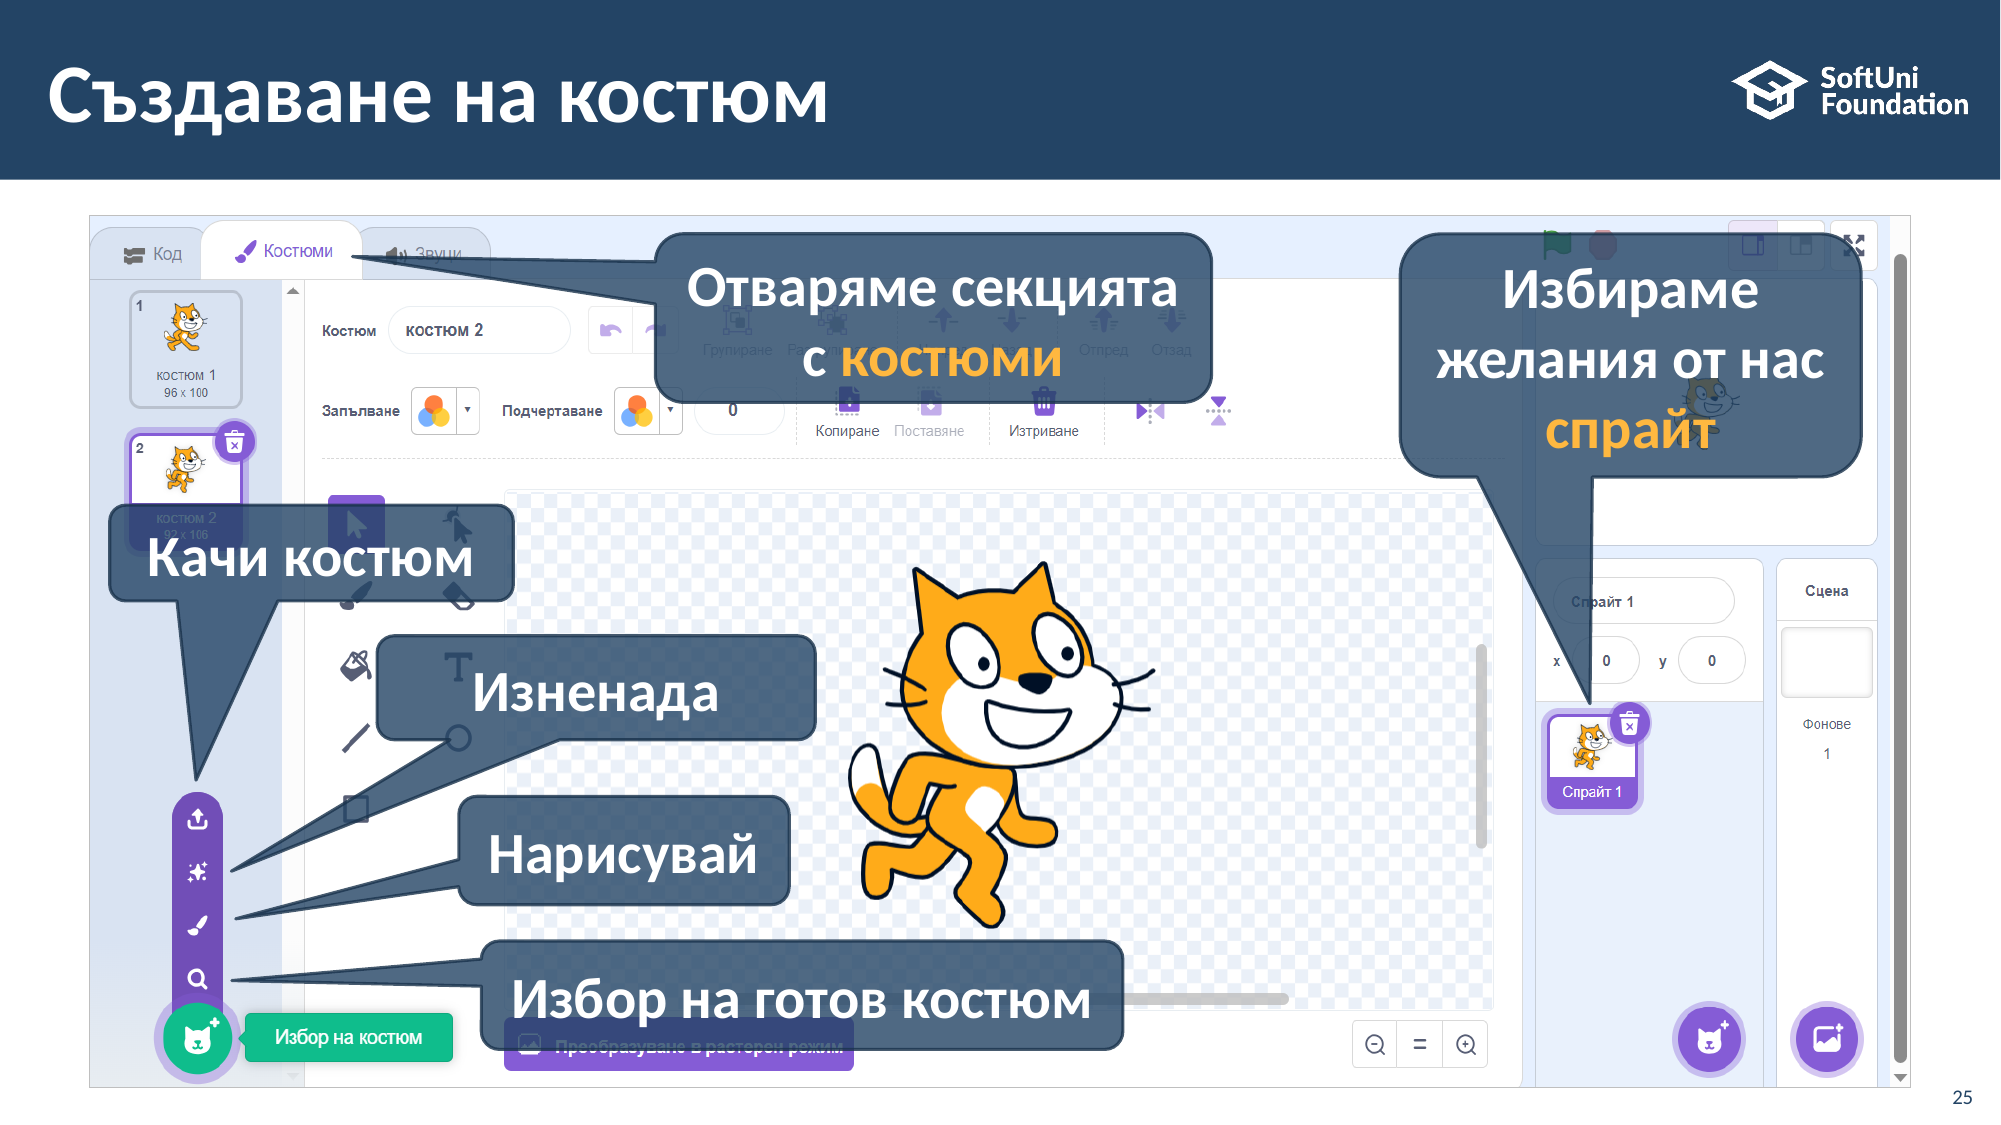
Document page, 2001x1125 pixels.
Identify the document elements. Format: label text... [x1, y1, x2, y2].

title Създаване на костюм [31, 16, 1716, 162]
picture [89, 215, 1911, 1089]
picture [1731, 60, 1968, 120]
slide_number 25 [1927, 1067, 1989, 1117]
